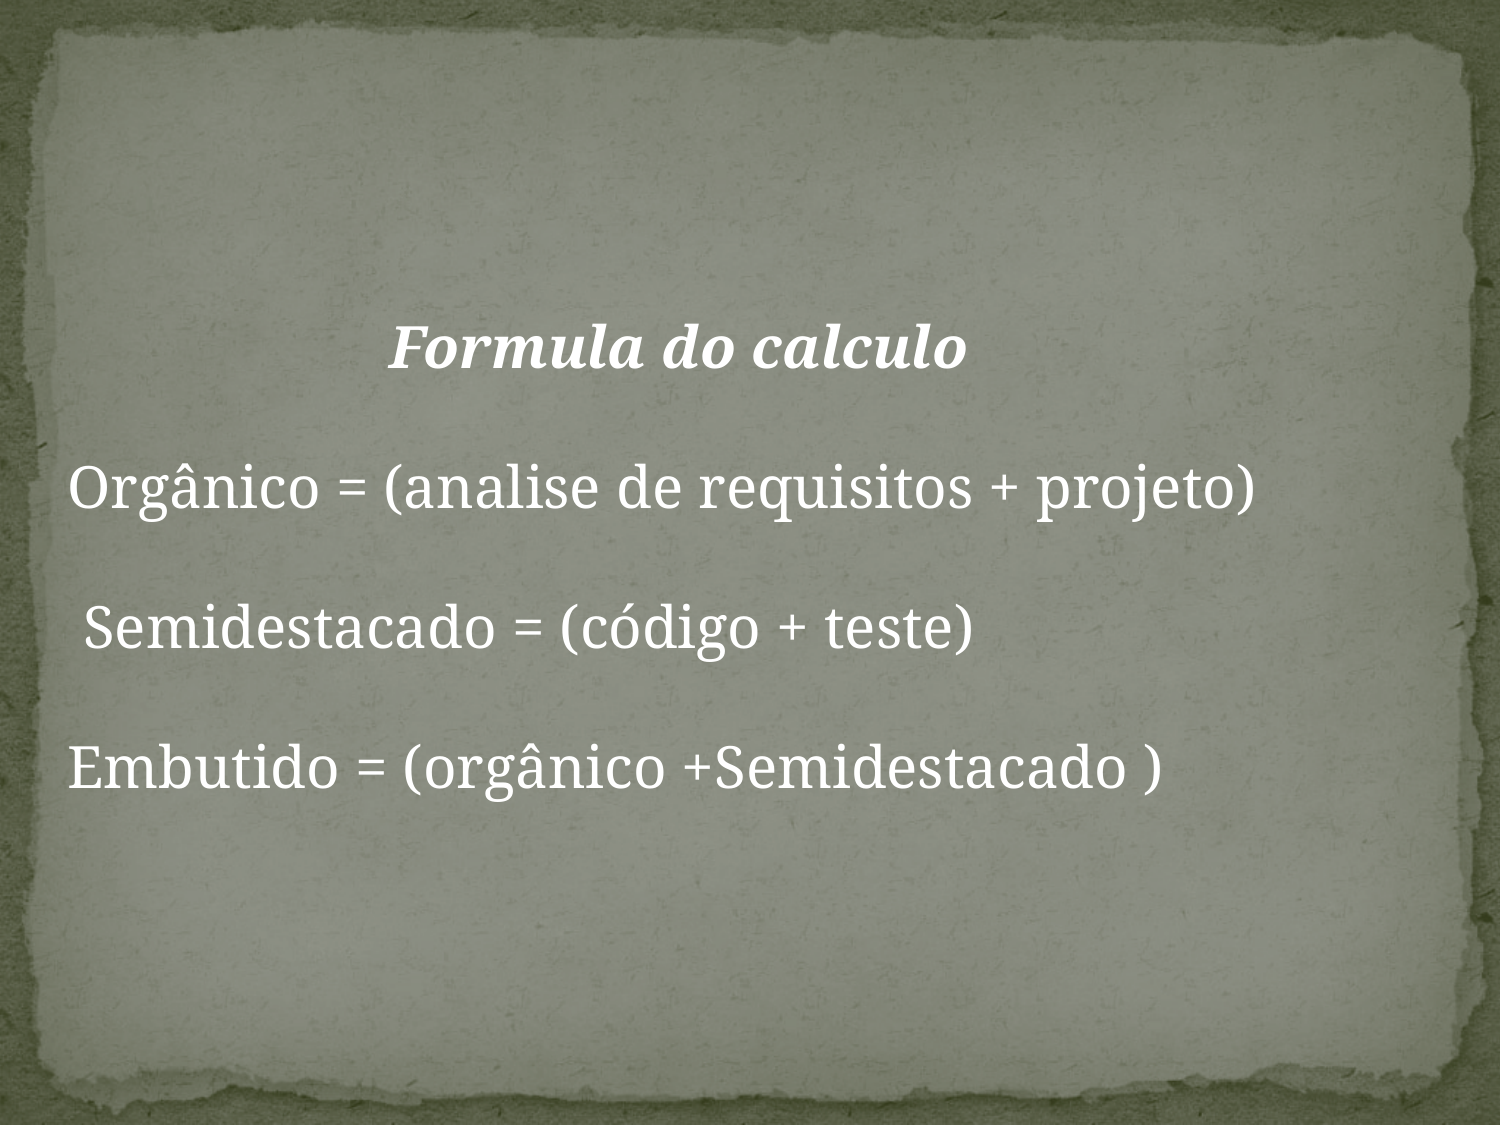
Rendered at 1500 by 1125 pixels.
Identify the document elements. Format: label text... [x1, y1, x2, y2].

text_box Formula do calculo Orgânico = (analise de requisitos + projeto) Semidestacado = (código + teste) Embutido = (orgânico +Semidestacado ) [53, 302, 1306, 808]
